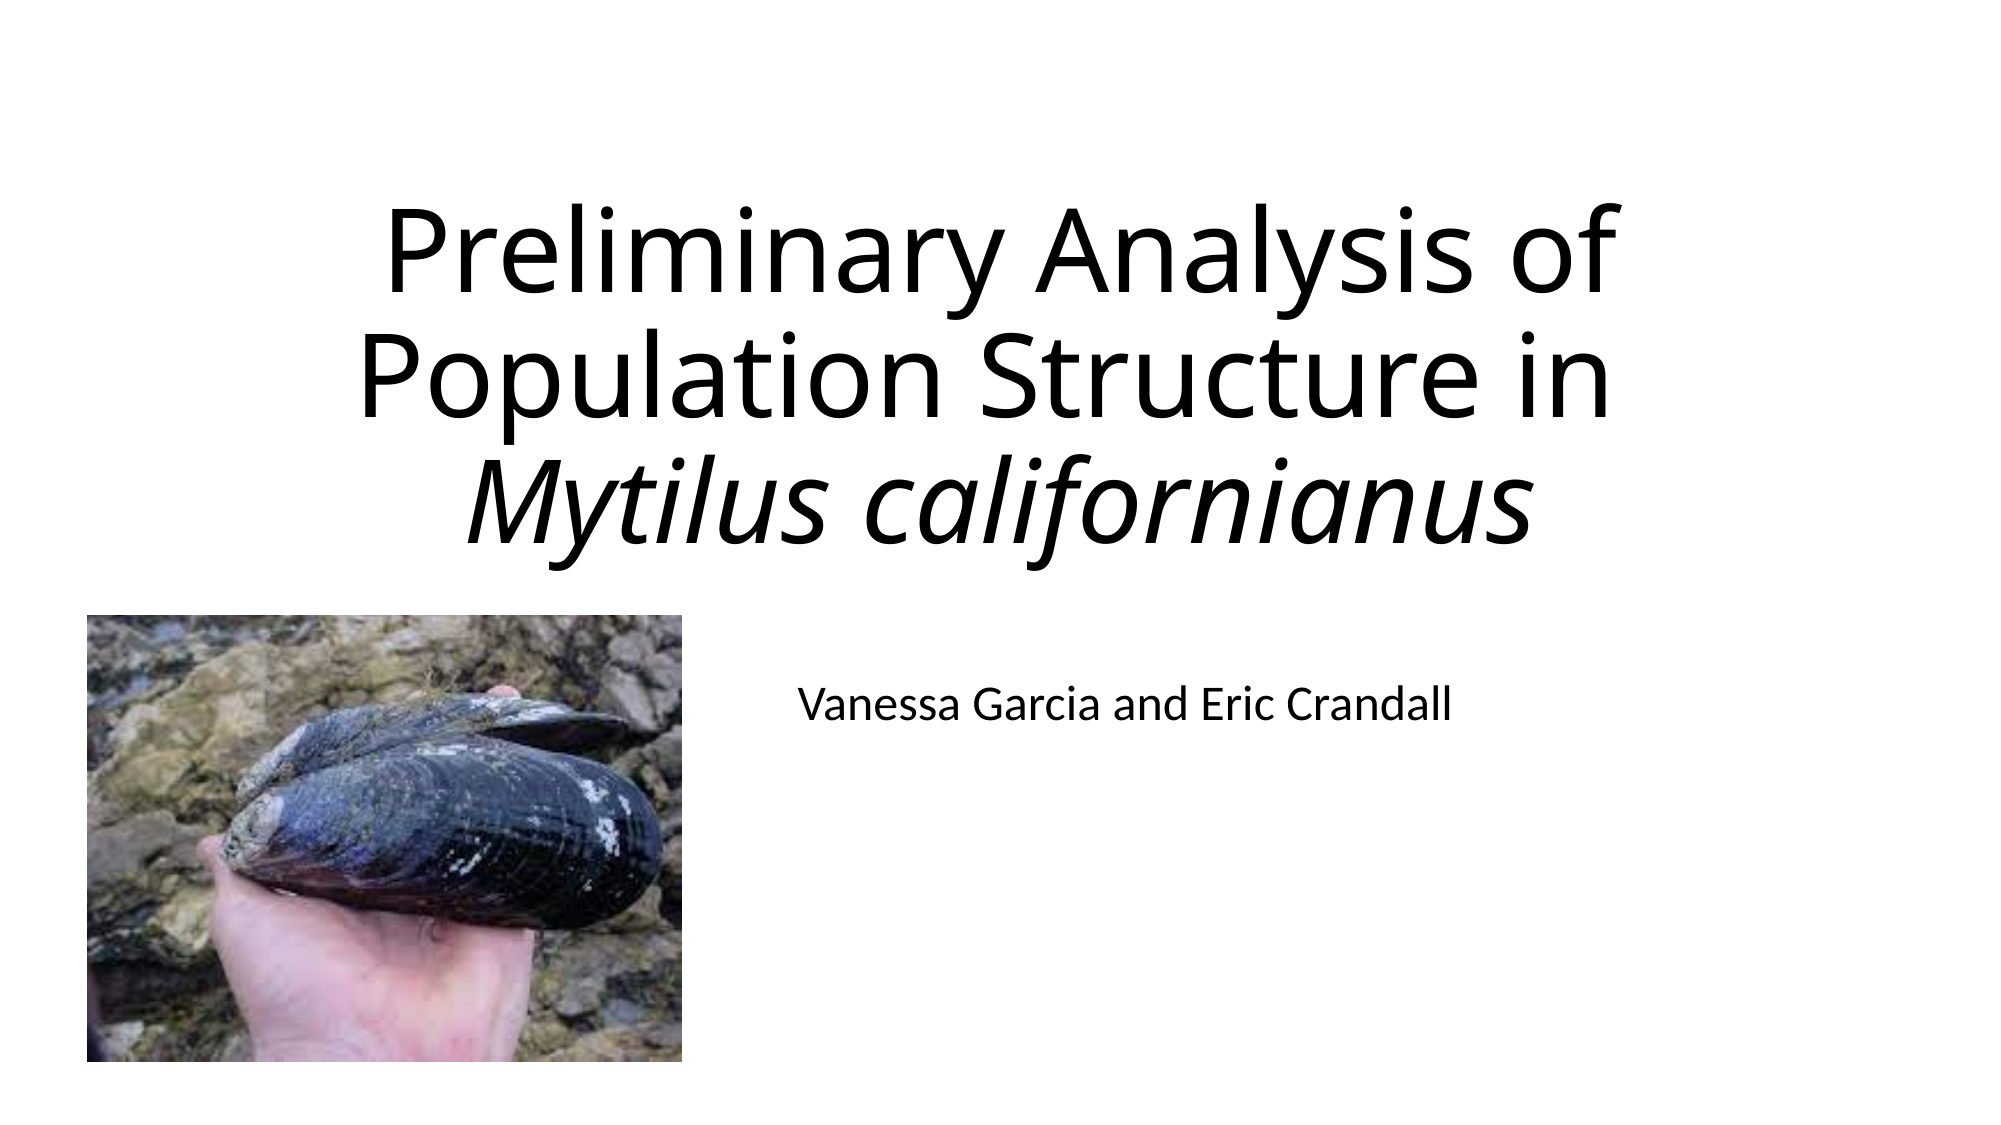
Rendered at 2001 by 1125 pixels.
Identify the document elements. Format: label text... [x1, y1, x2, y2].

subtitle Vanessa Garcia and Eric Crandall [682, 669, 1876, 941]
picture [87, 614, 682, 1062]
title Preliminary Analysis of Population Structure in Mytilus californianus [249, 184, 1750, 576]
